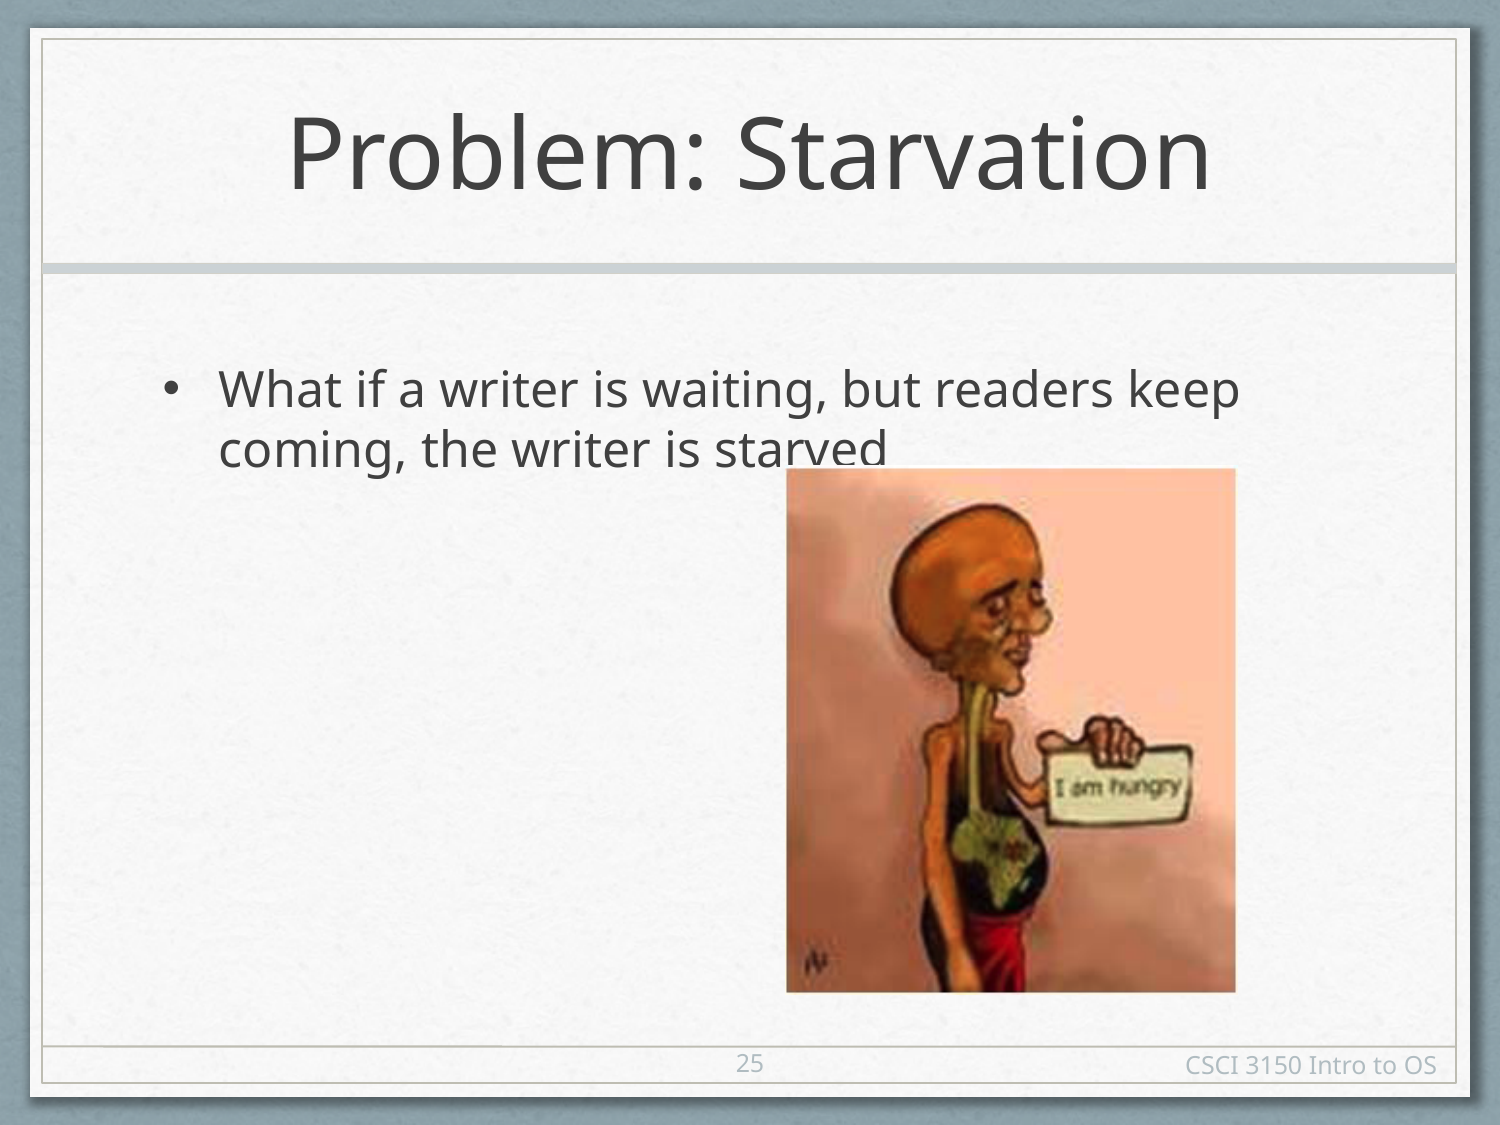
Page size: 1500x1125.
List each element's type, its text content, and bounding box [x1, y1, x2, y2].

title Problem: Starvation [147, 40, 1353, 260]
list What if a writer is waiting, but readers keep coming, the writer is starved [147, 350, 1353, 995]
slide_number 25 [687, 1042, 813, 1088]
footer CSCI 3150 Intro to OS [977, 1045, 1453, 1088]
picture [30, 28, 1470, 1097]
